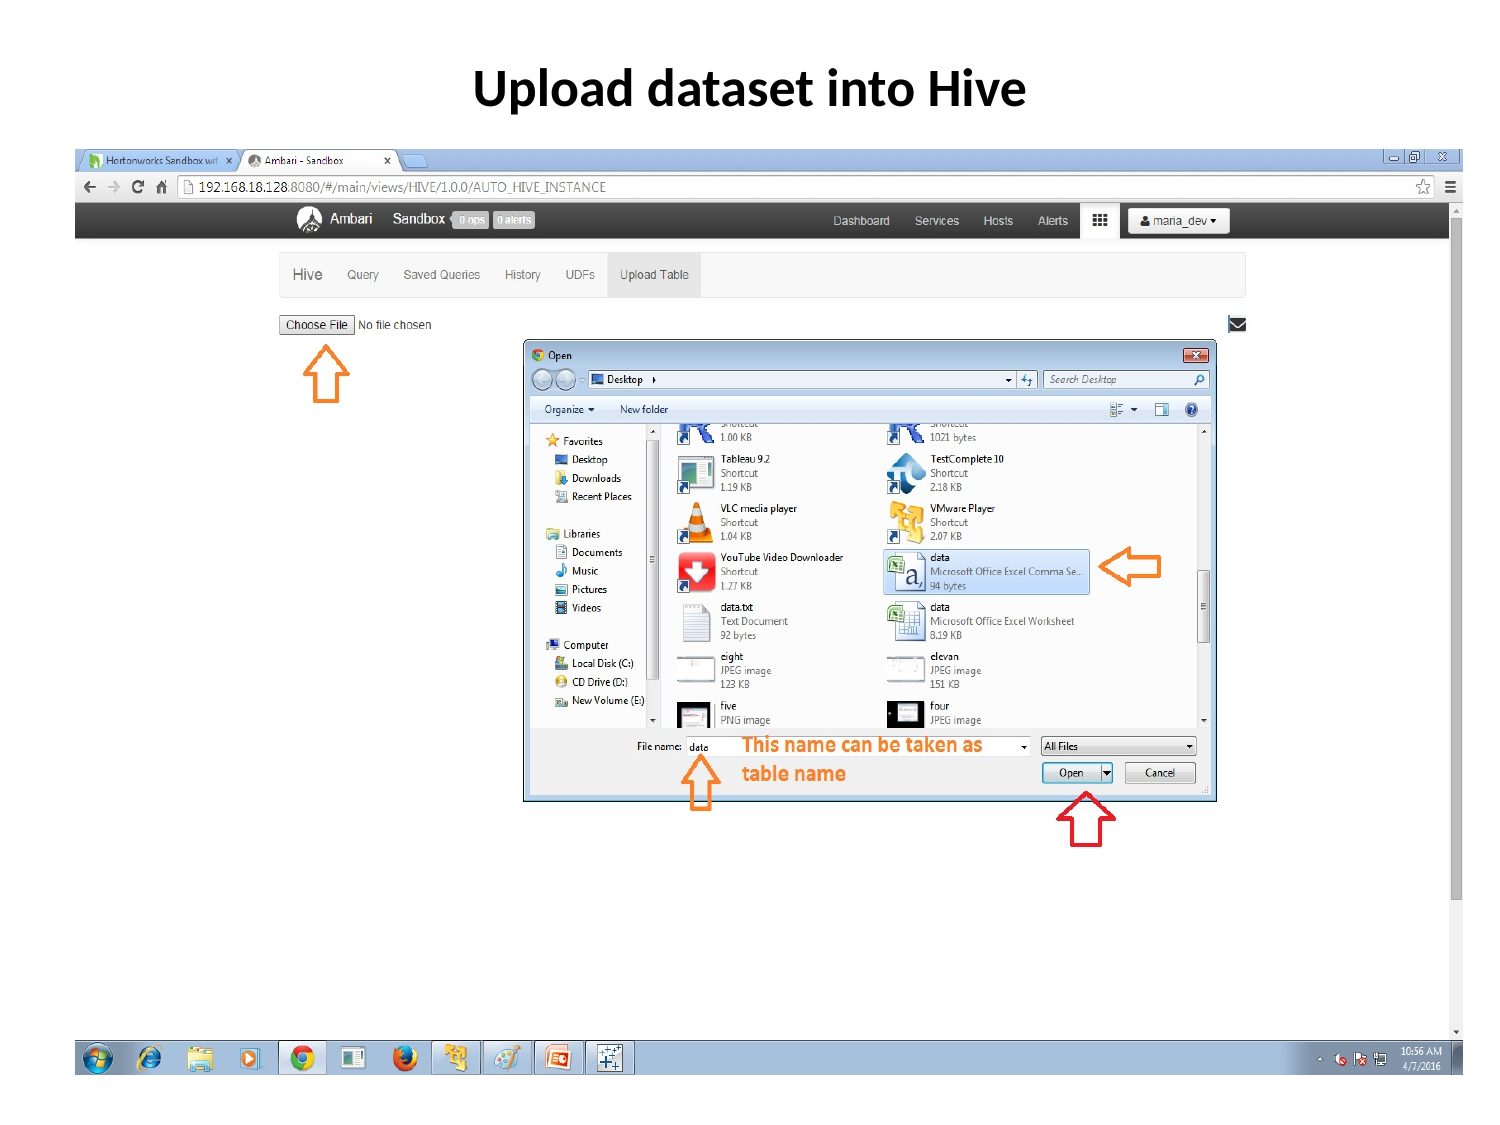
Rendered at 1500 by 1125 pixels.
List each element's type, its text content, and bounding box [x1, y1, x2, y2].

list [74, 149, 1463, 1076]
title Upload dataset into Hive [75, 45, 1425, 125]
